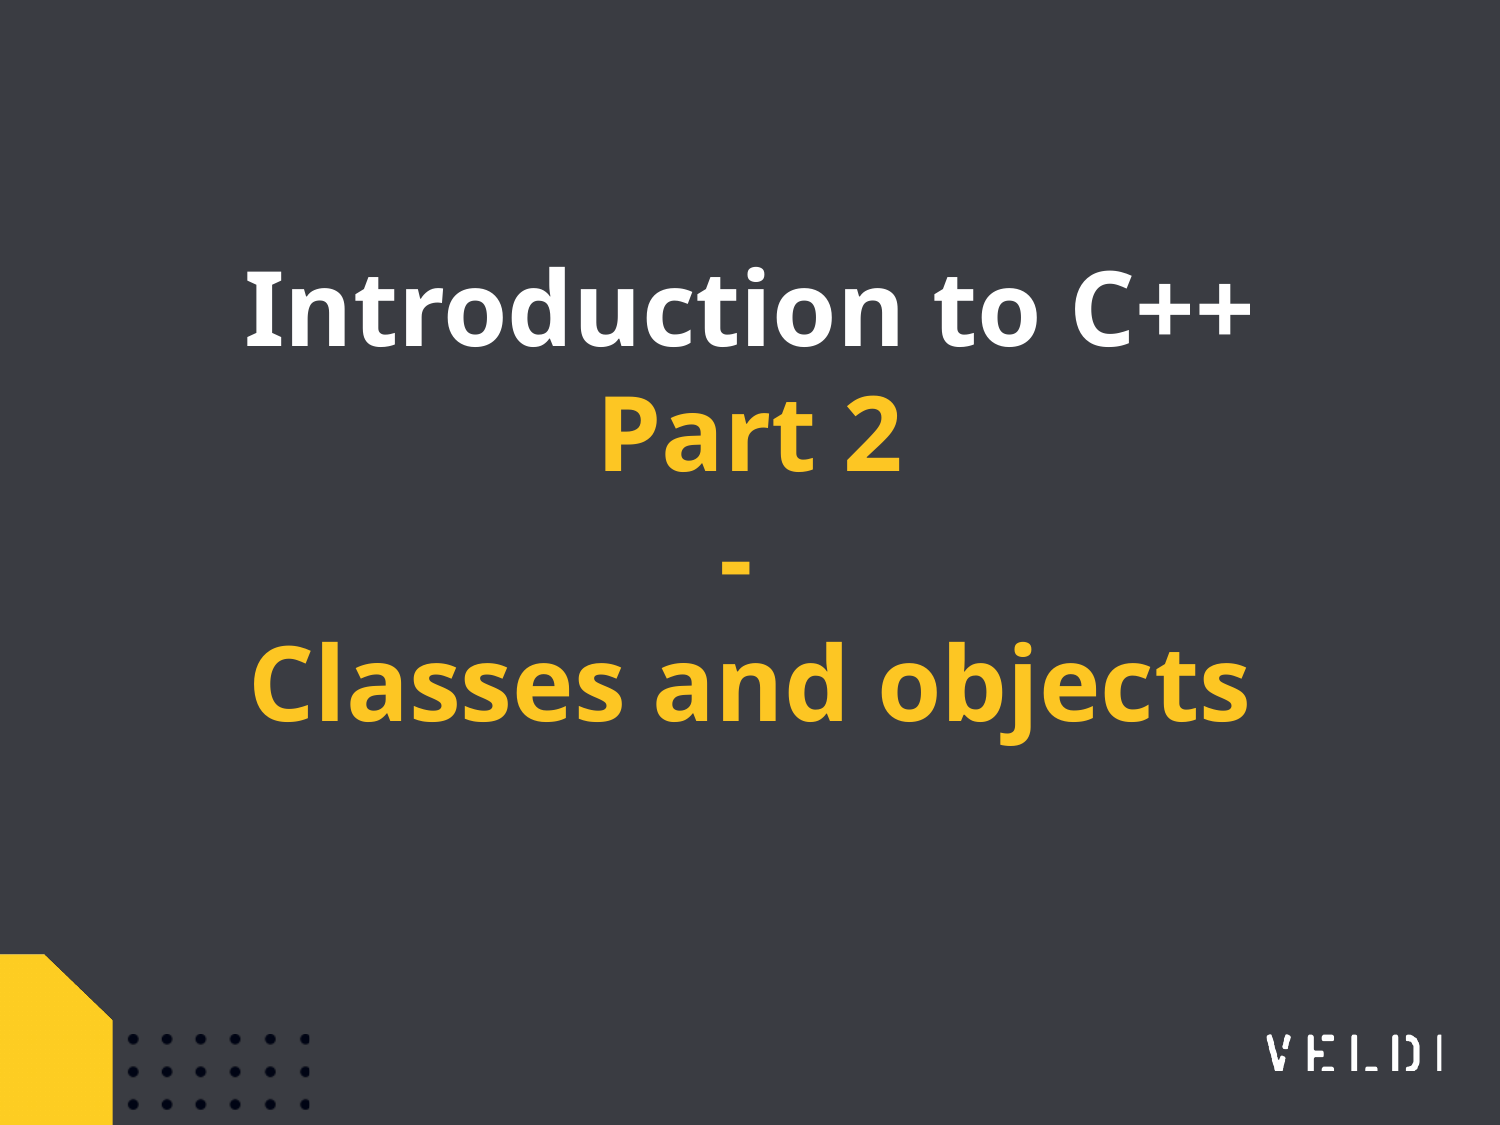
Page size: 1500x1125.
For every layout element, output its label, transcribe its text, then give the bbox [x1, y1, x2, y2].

text_box Introduction to C++ Part 2 - Classes and objects [112, 349, 1388, 636]
